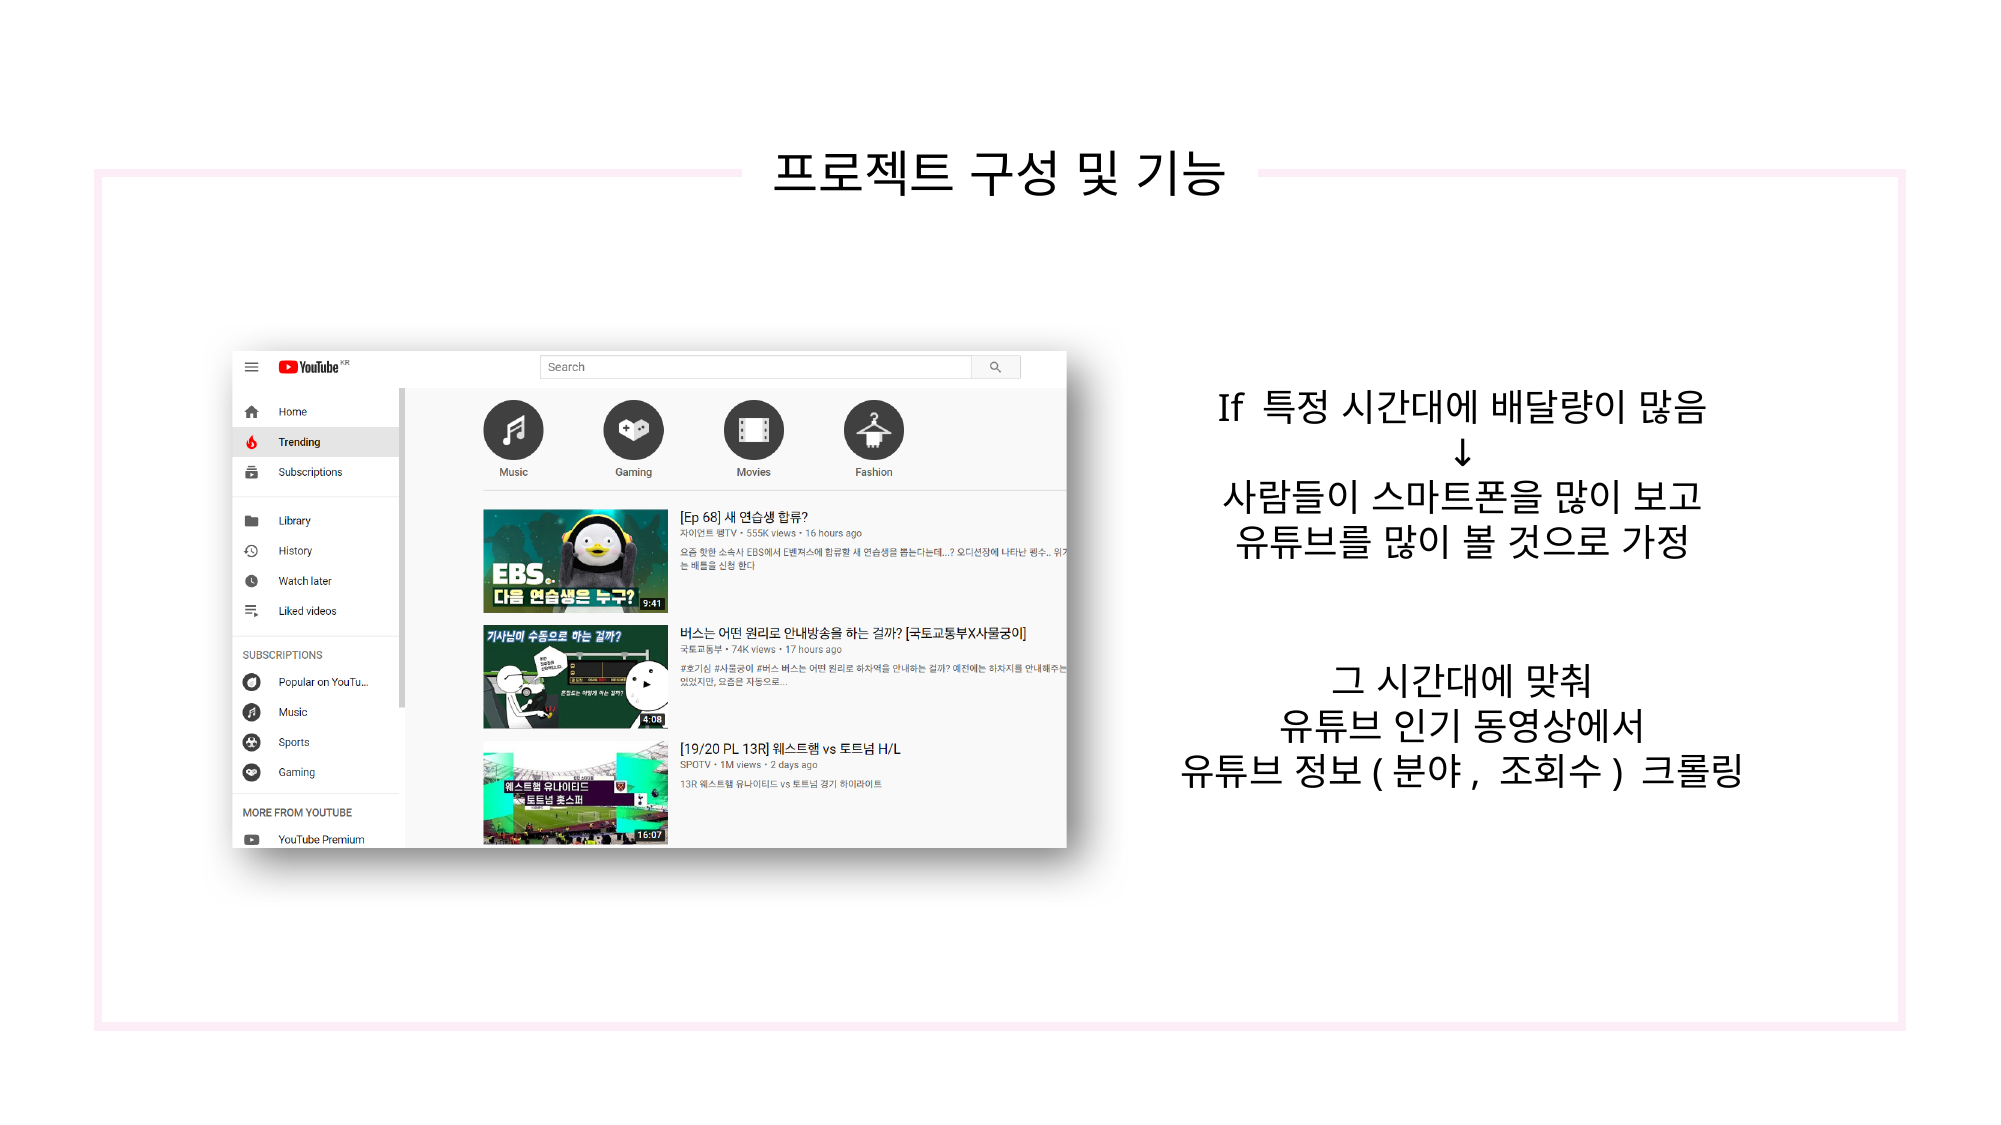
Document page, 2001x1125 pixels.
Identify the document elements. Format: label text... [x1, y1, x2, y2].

text_box 프로젝트 구성 및 기능 [742, 135, 1258, 211]
picture [232, 351, 1067, 848]
text_box [97, 172, 1903, 1027]
text_box If 특정 시간대에 배달량이 많음 ↓ 사람들이 스마트폰을 많이 보고 유튜브를 많이 볼 것으로 가정 [1203, 376, 1723, 572]
text_box 그 시간대에 맞춰 유튜브 인기 동영상에서 유튜브 정보(분야, 조회수) 크롤링 [1165, 650, 1761, 801]
